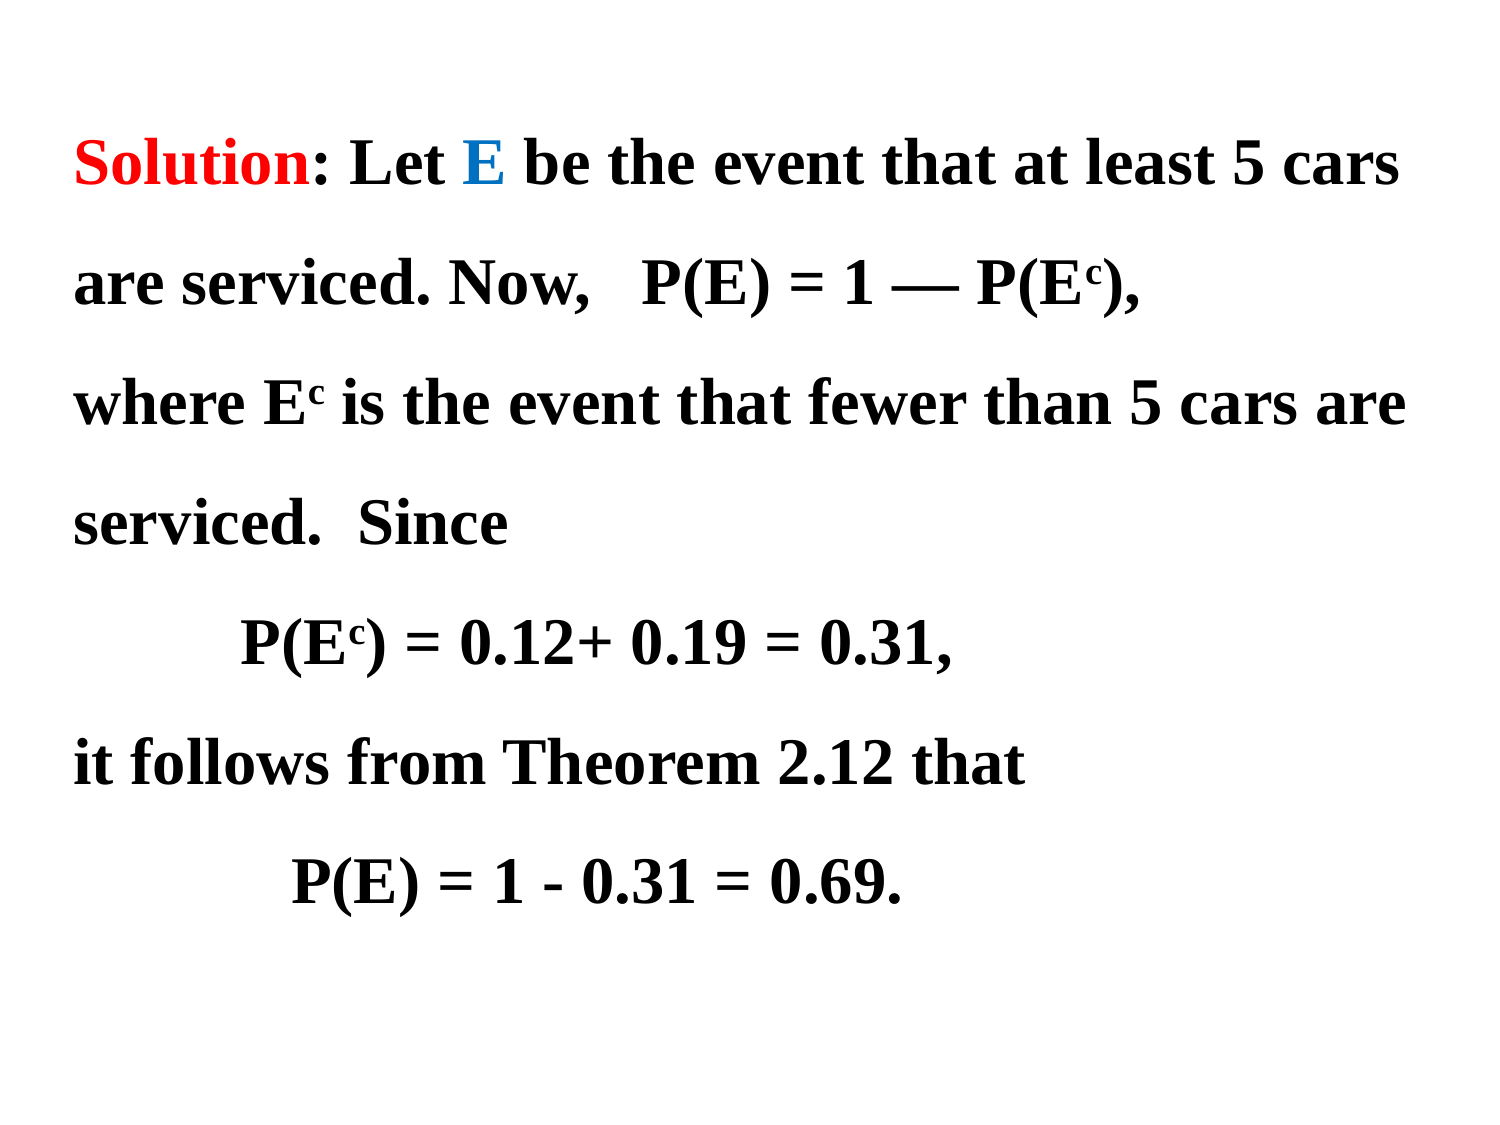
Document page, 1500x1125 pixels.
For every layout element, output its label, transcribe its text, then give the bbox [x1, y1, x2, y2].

text_box Solution: Let E be the event that at least 5 cars are serviced. Now, P(E) = 1 — P(Ec), where Ec is the event that fewer than 5 cars are serviced. Since P(Ec) = 0.12+ 0.19 = 0.31, it follows from Theorem 2.12 that P(E) = 1 - 0.31 = 0.69. [58, 70, 1465, 925]
